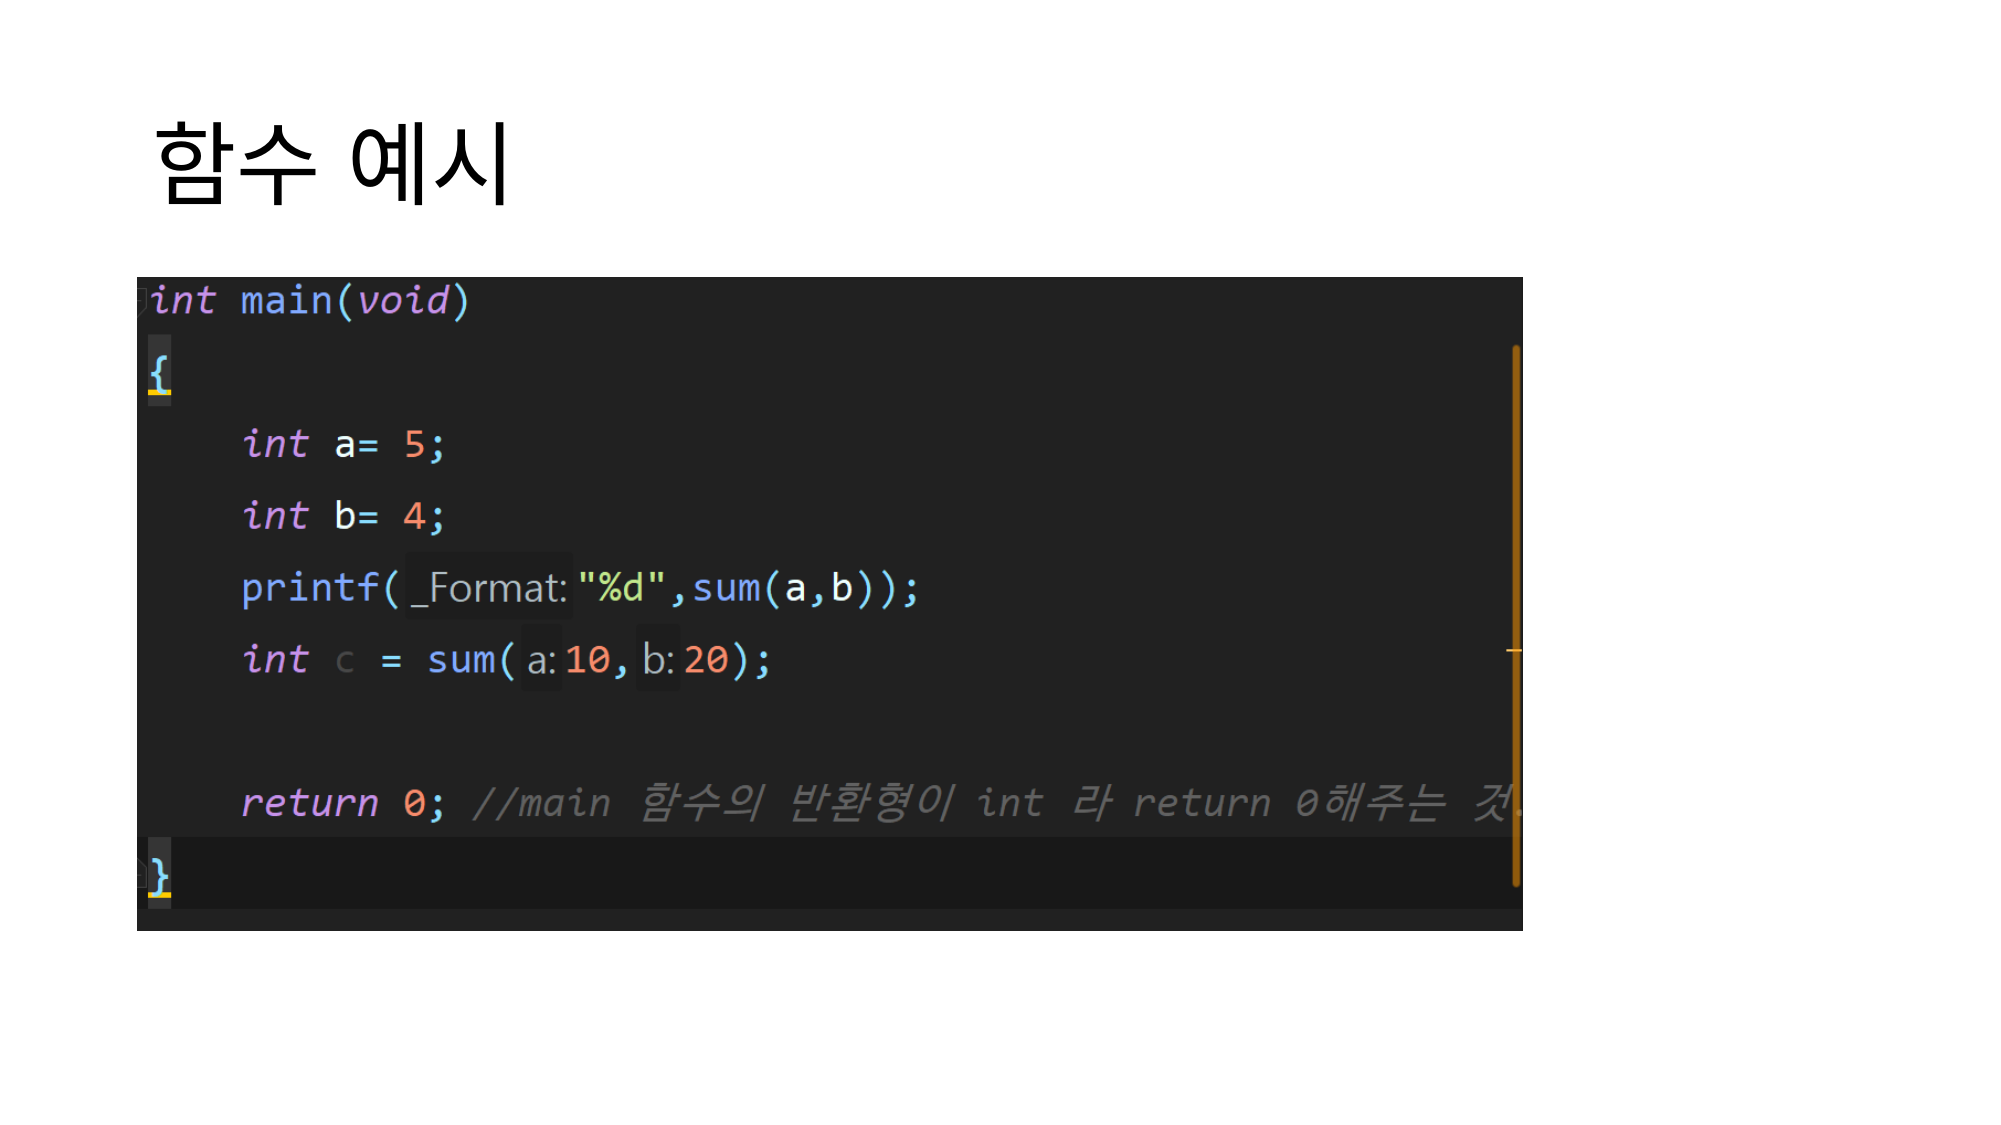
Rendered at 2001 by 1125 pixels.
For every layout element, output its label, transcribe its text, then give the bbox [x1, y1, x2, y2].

title 함수 예시 [137, 59, 1863, 278]
picture [137, 277, 1523, 931]
